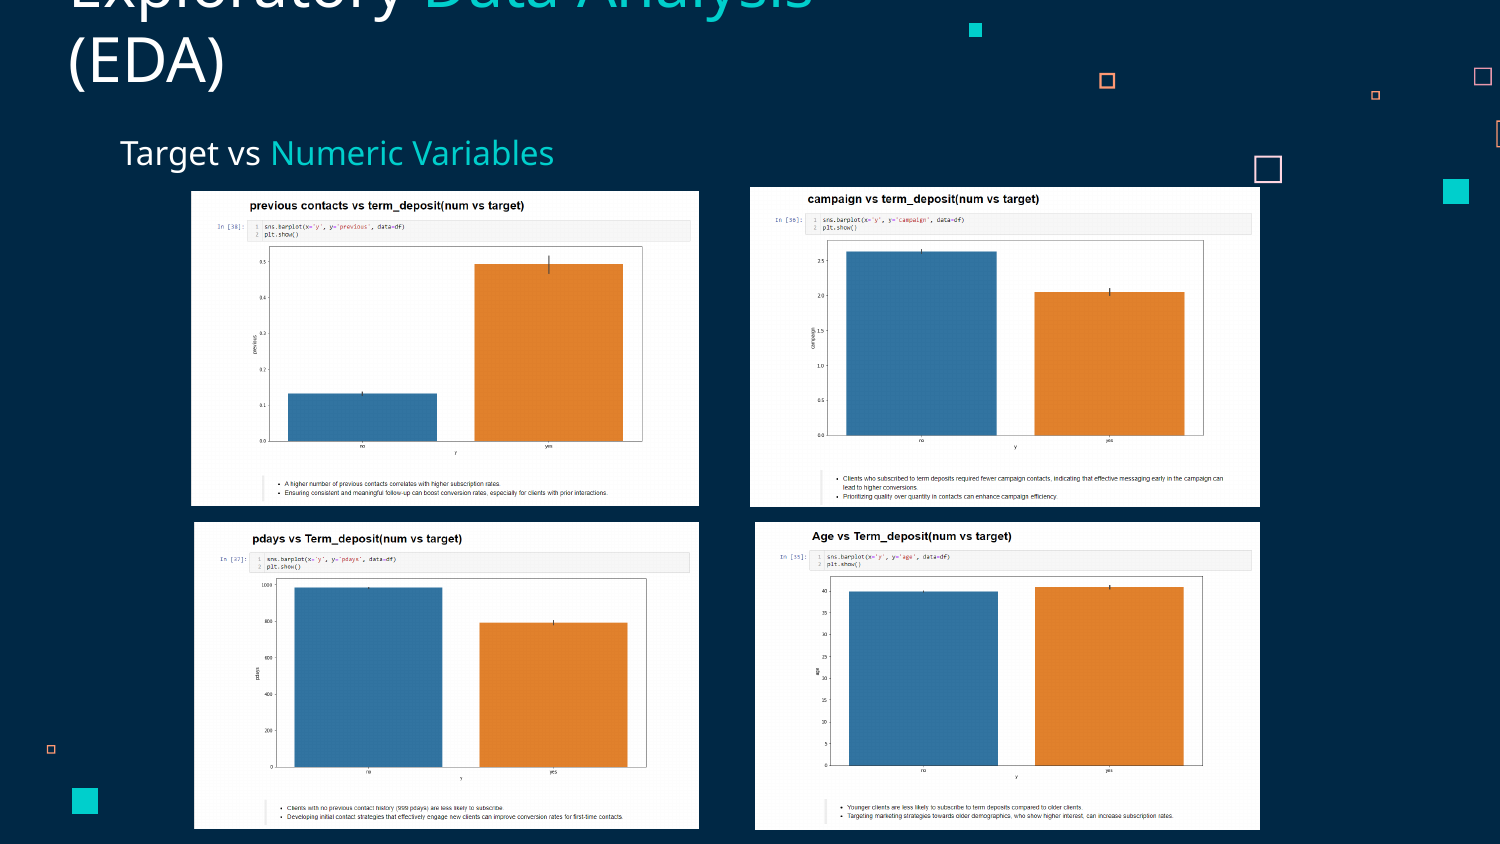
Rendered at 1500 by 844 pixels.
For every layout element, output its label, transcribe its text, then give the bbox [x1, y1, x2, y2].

picture [191, 191, 700, 506]
picture [755, 522, 1260, 831]
text_box Target vs Numeric Variables [105, 132, 1029, 187]
picture [194, 522, 700, 829]
title Exploratory Data Analysis (EDA) [53, 15, 978, 110]
picture [749, 187, 1260, 508]
